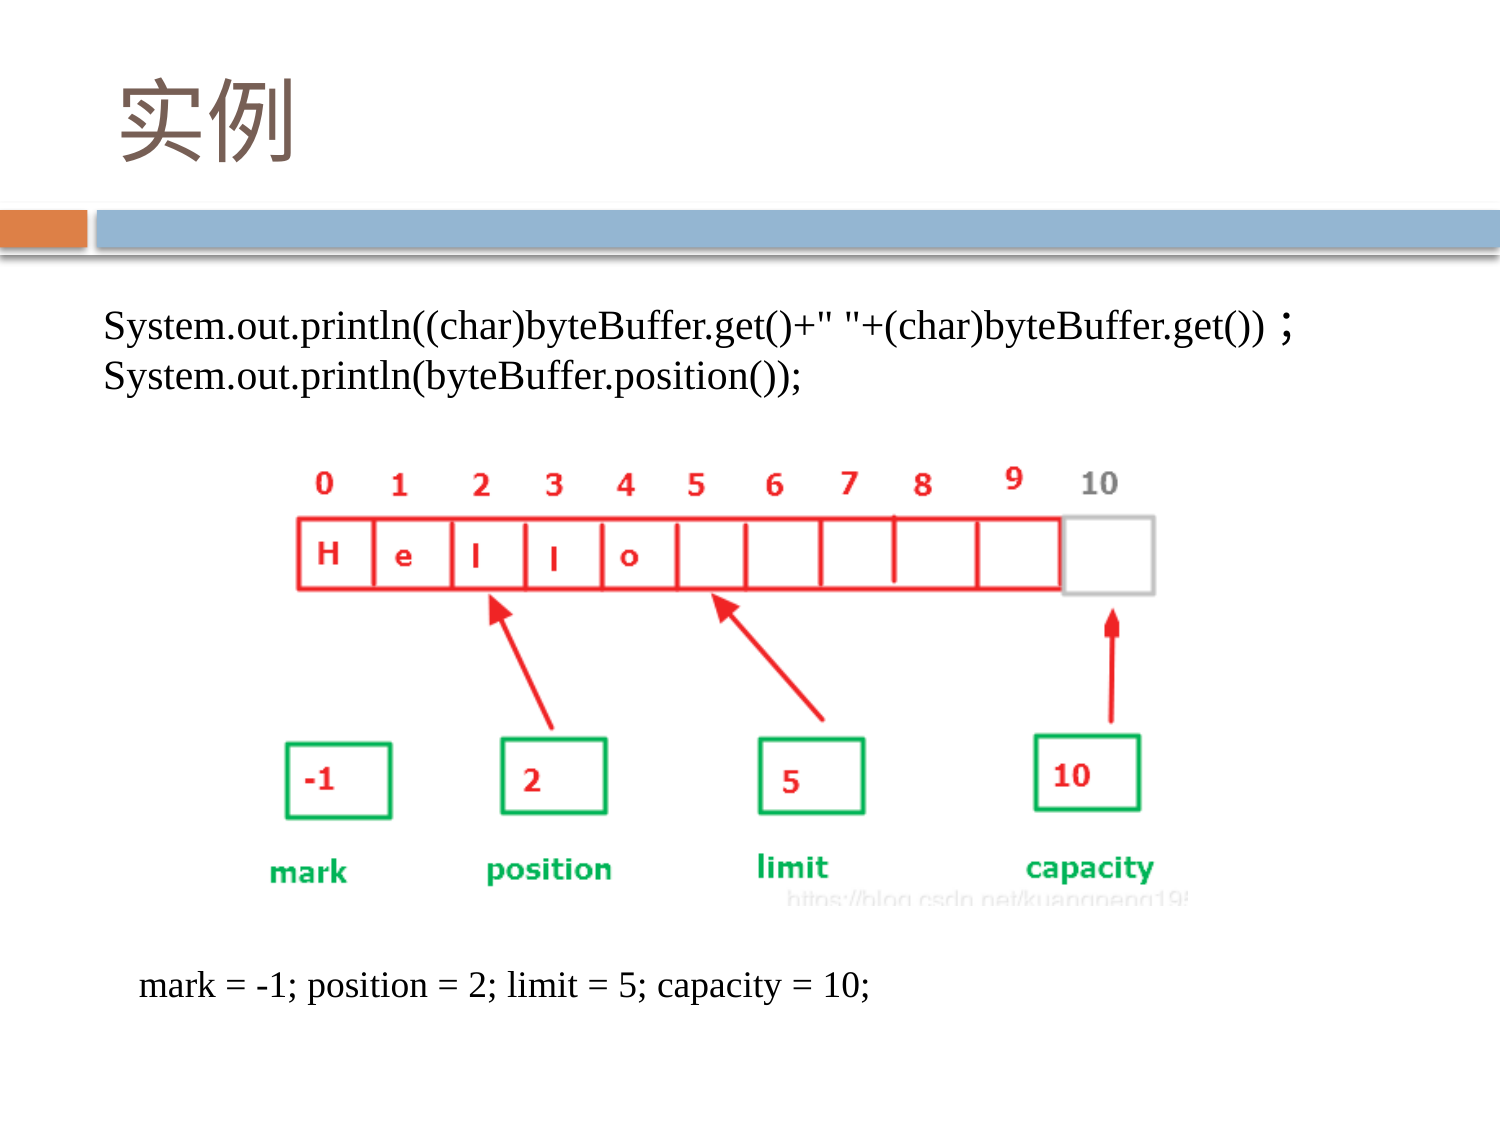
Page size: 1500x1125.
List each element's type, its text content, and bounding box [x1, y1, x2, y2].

text_box System.out.println((char)byteBuffer.get()+" "+(char)byteBuffer.get())； System.out.println(byteBuffer.position()); [88, 290, 1341, 406]
picture [241, 444, 1188, 906]
text_box mark = -1; position = 2; limit = 5; capacity = 10; [123, 952, 1046, 1012]
title 实例 [100, 37, 1438, 200]
